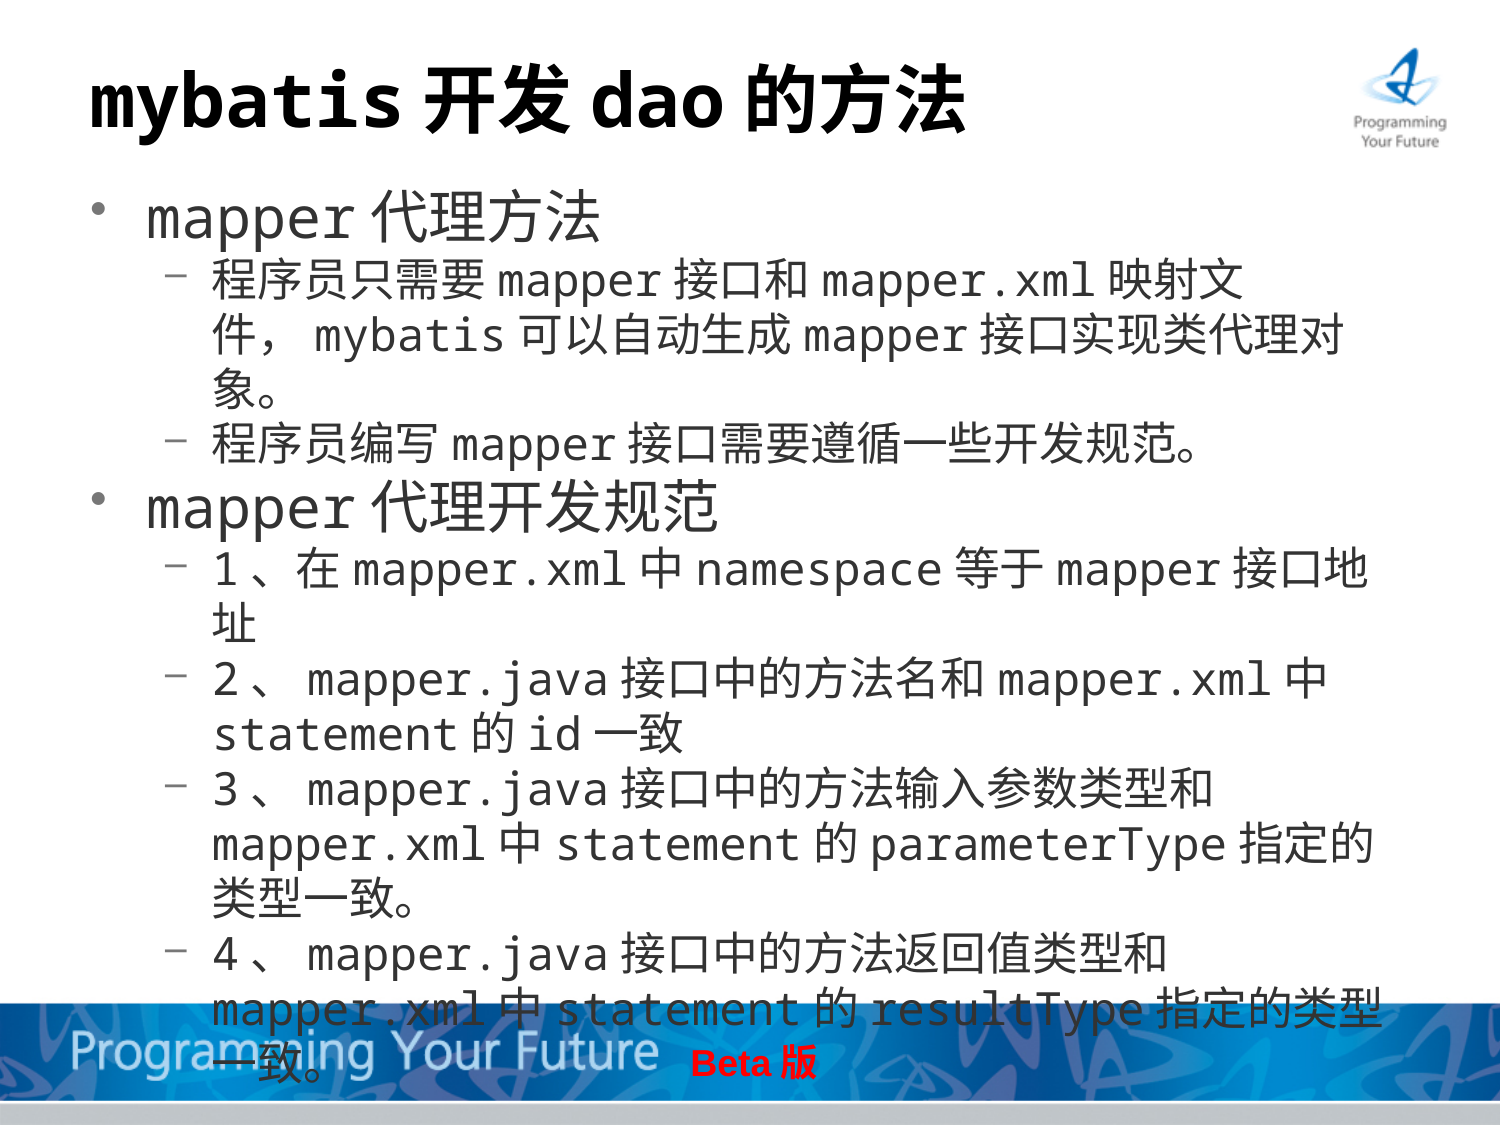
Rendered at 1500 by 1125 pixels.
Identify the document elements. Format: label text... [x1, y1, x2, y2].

title mybatis开发dao的方法 [74, 44, 1271, 162]
picture [1340, 42, 1461, 157]
list mapper代理方法 程序员只需要mapper接口和mapper.xml映射文件，mybatis可以自动生成mapper接口实现类代理对象。 程序员编写mapper接口需要遵循一些开发规范。 mapper代理开发规范 1、在mapper.xml中namespace等于mapper接口地址 2、mapper.java接口中的方法名和mapper.xml中statement的id一致 3、mapper.java接口中的方法输入参数类型和mapper.xml中statement的parameterType指定的类型一致。 4、mapper.java接口中的方法返回值类型和mapper.xml中statement的resultType指定的类型一致。 [74, 172, 1412, 988]
picture [0, 997, 1500, 1125]
